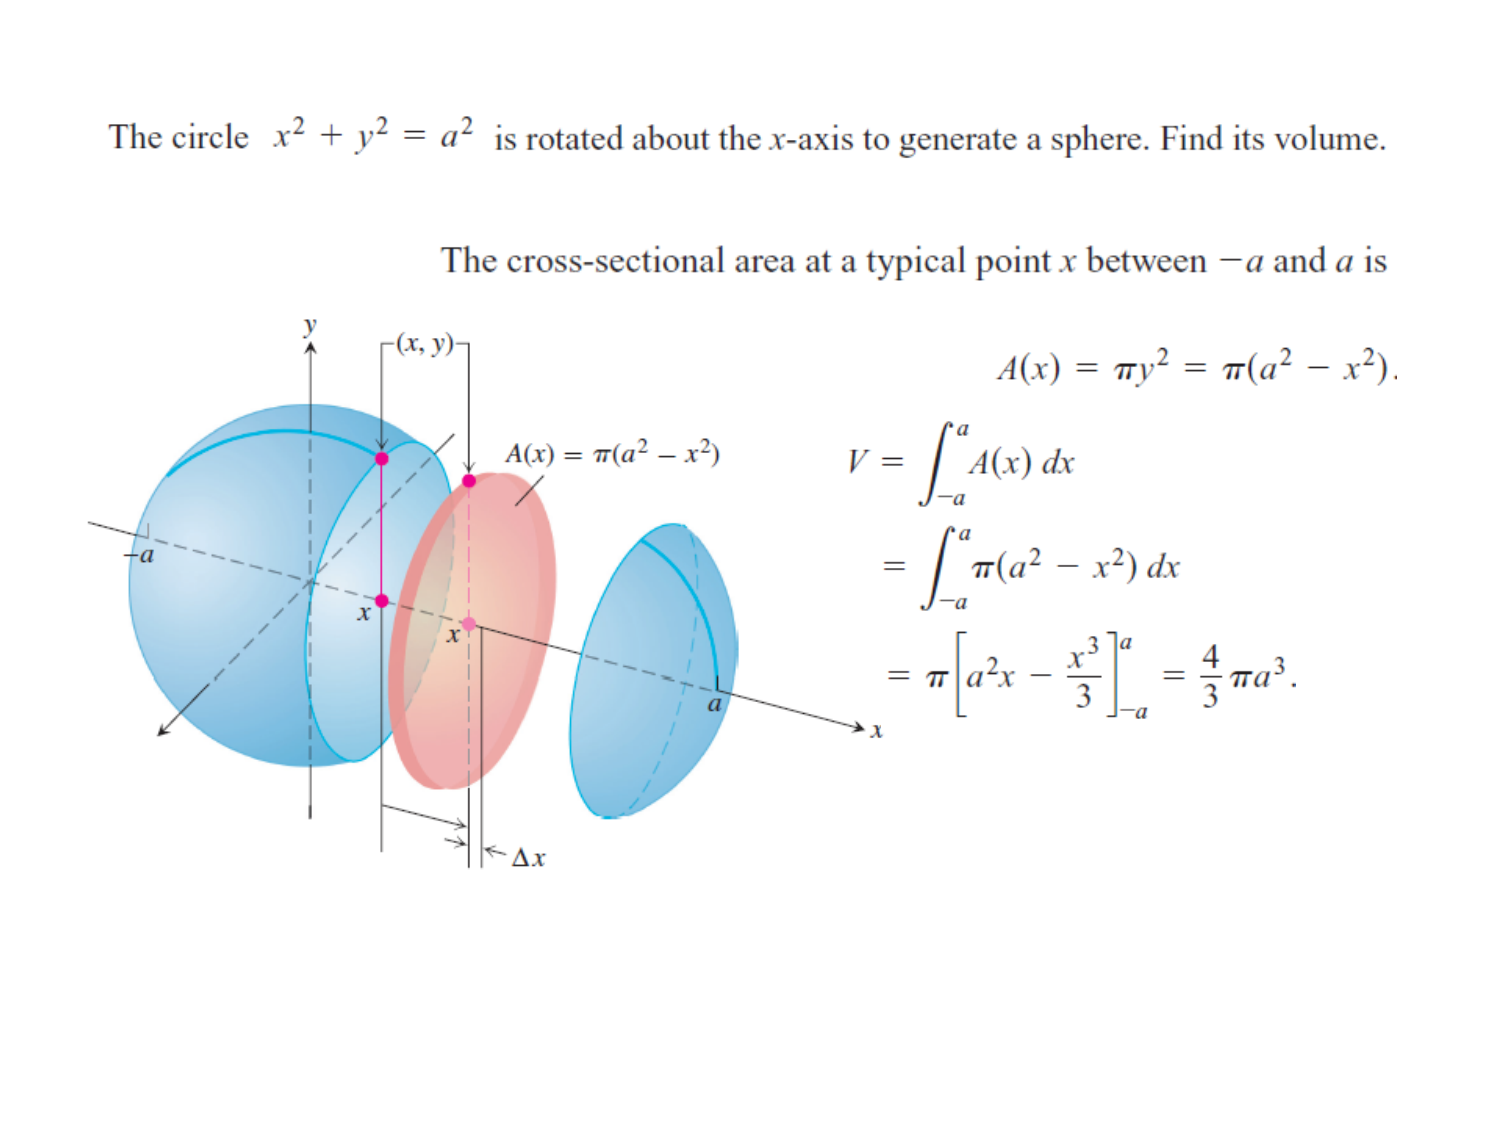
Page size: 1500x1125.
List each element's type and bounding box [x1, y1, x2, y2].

picture [434, 240, 1397, 284]
picture [991, 337, 1398, 390]
picture [81, 312, 1296, 879]
picture [102, 112, 1398, 166]
